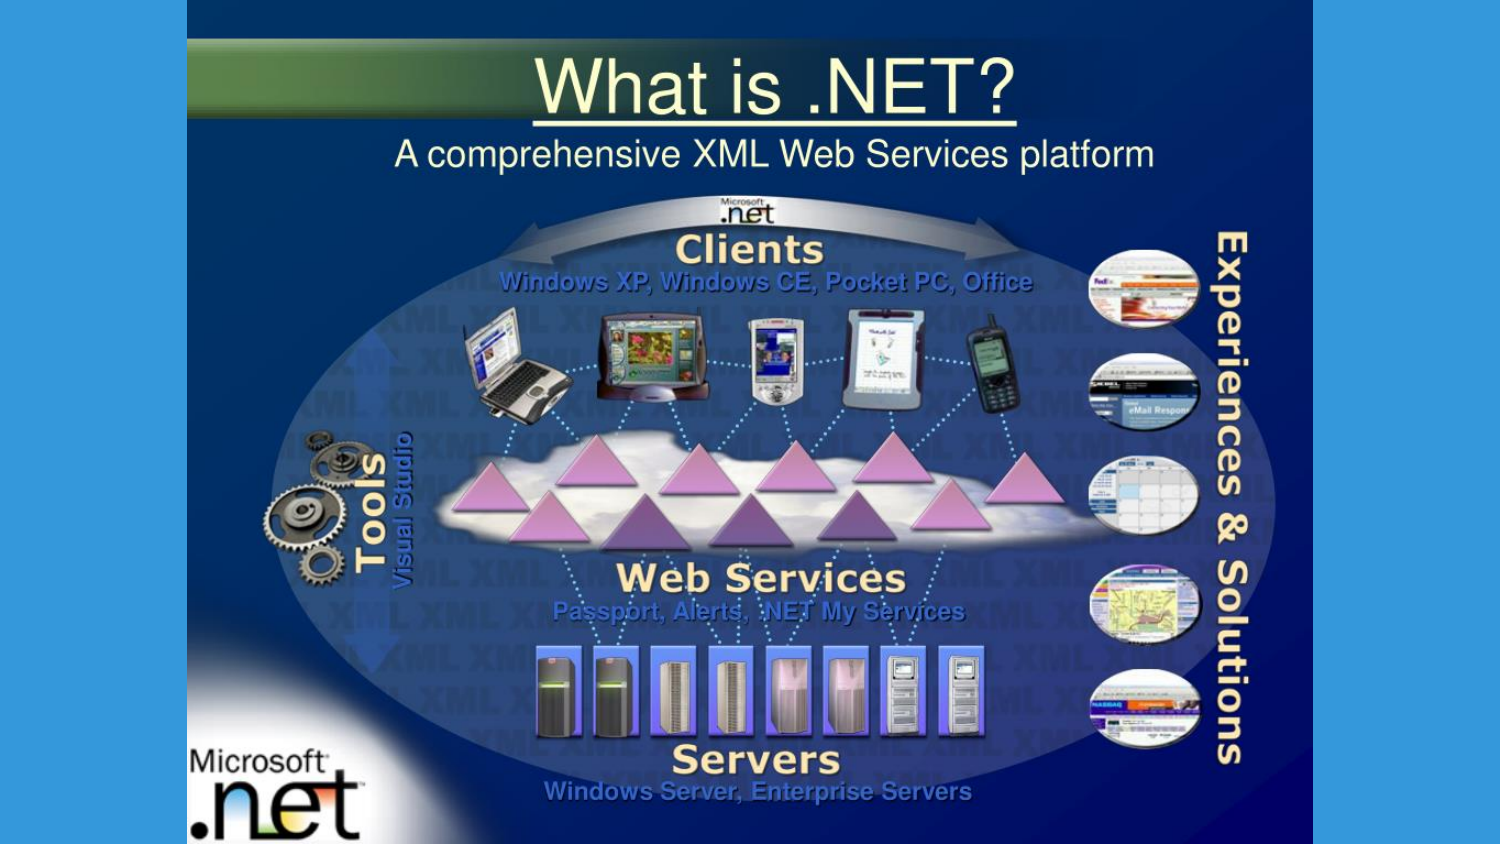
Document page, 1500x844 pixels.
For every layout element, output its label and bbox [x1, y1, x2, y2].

picture [187, 0, 1313, 844]
